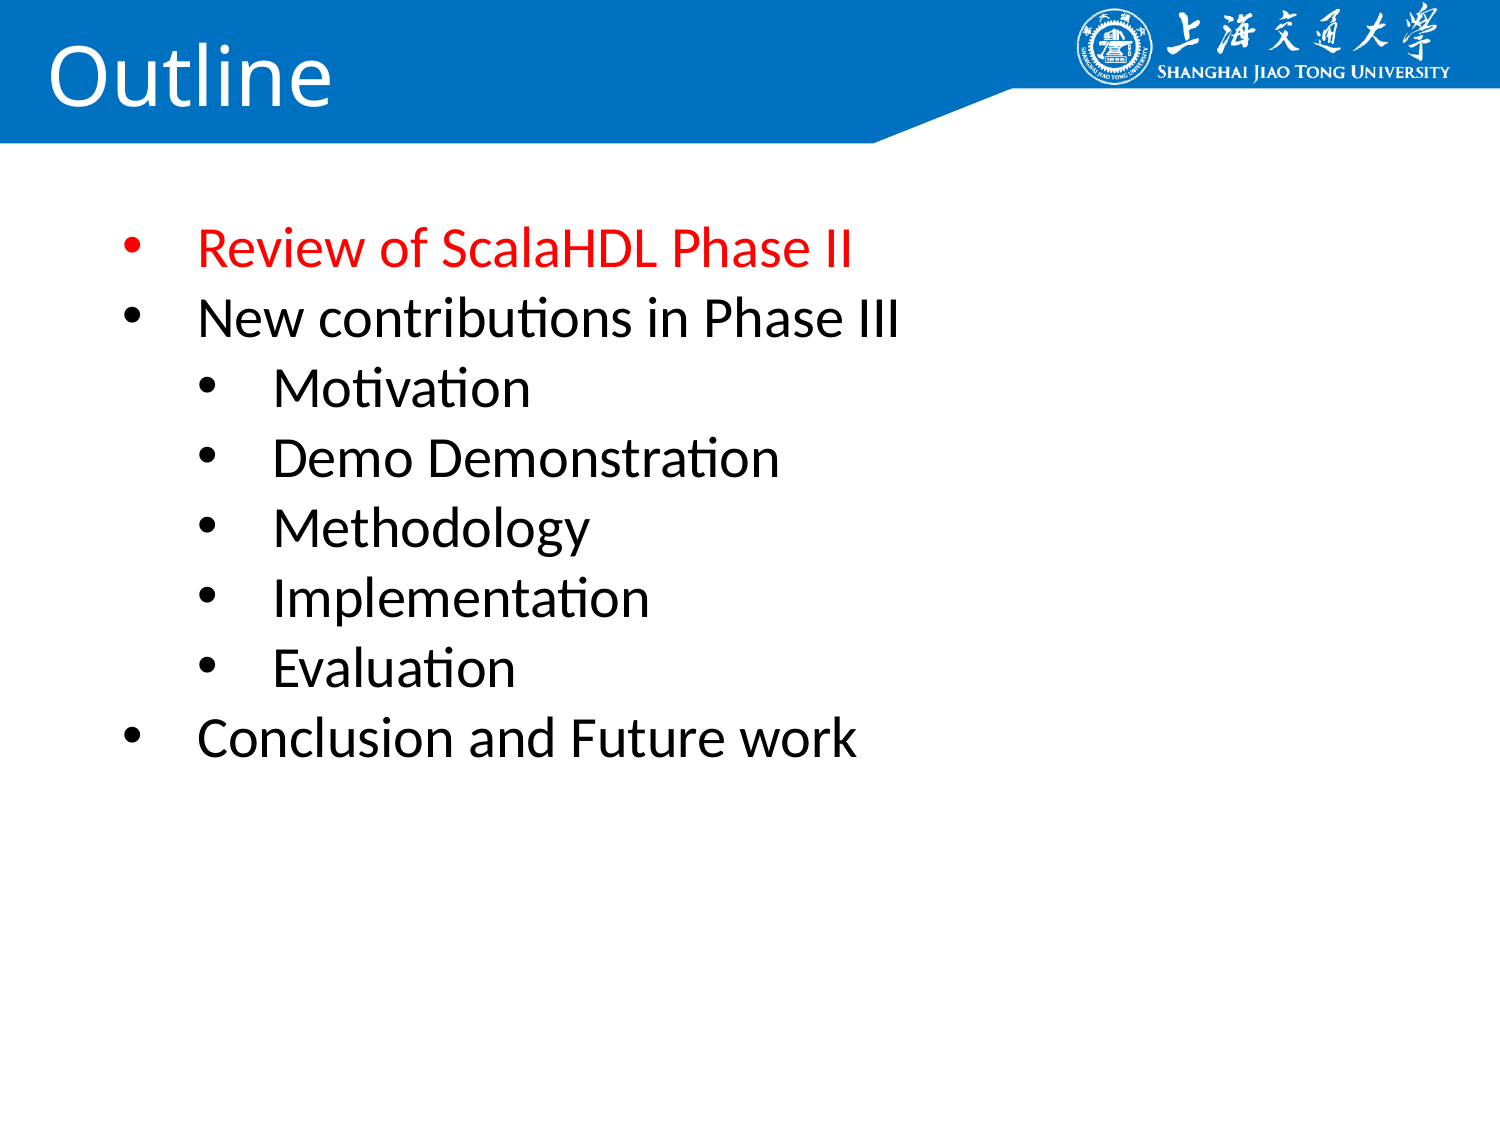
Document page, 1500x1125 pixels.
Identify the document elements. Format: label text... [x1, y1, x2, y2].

title Outline [31, 8, 1060, 151]
text_box Review of ScalaHDL Phase II New contributions in Phase III Motivation Demo Demonstration Methodology Implementation Evaluation Conclusion and Future work [107, 202, 1401, 777]
picture [1027, 0, 1500, 92]
